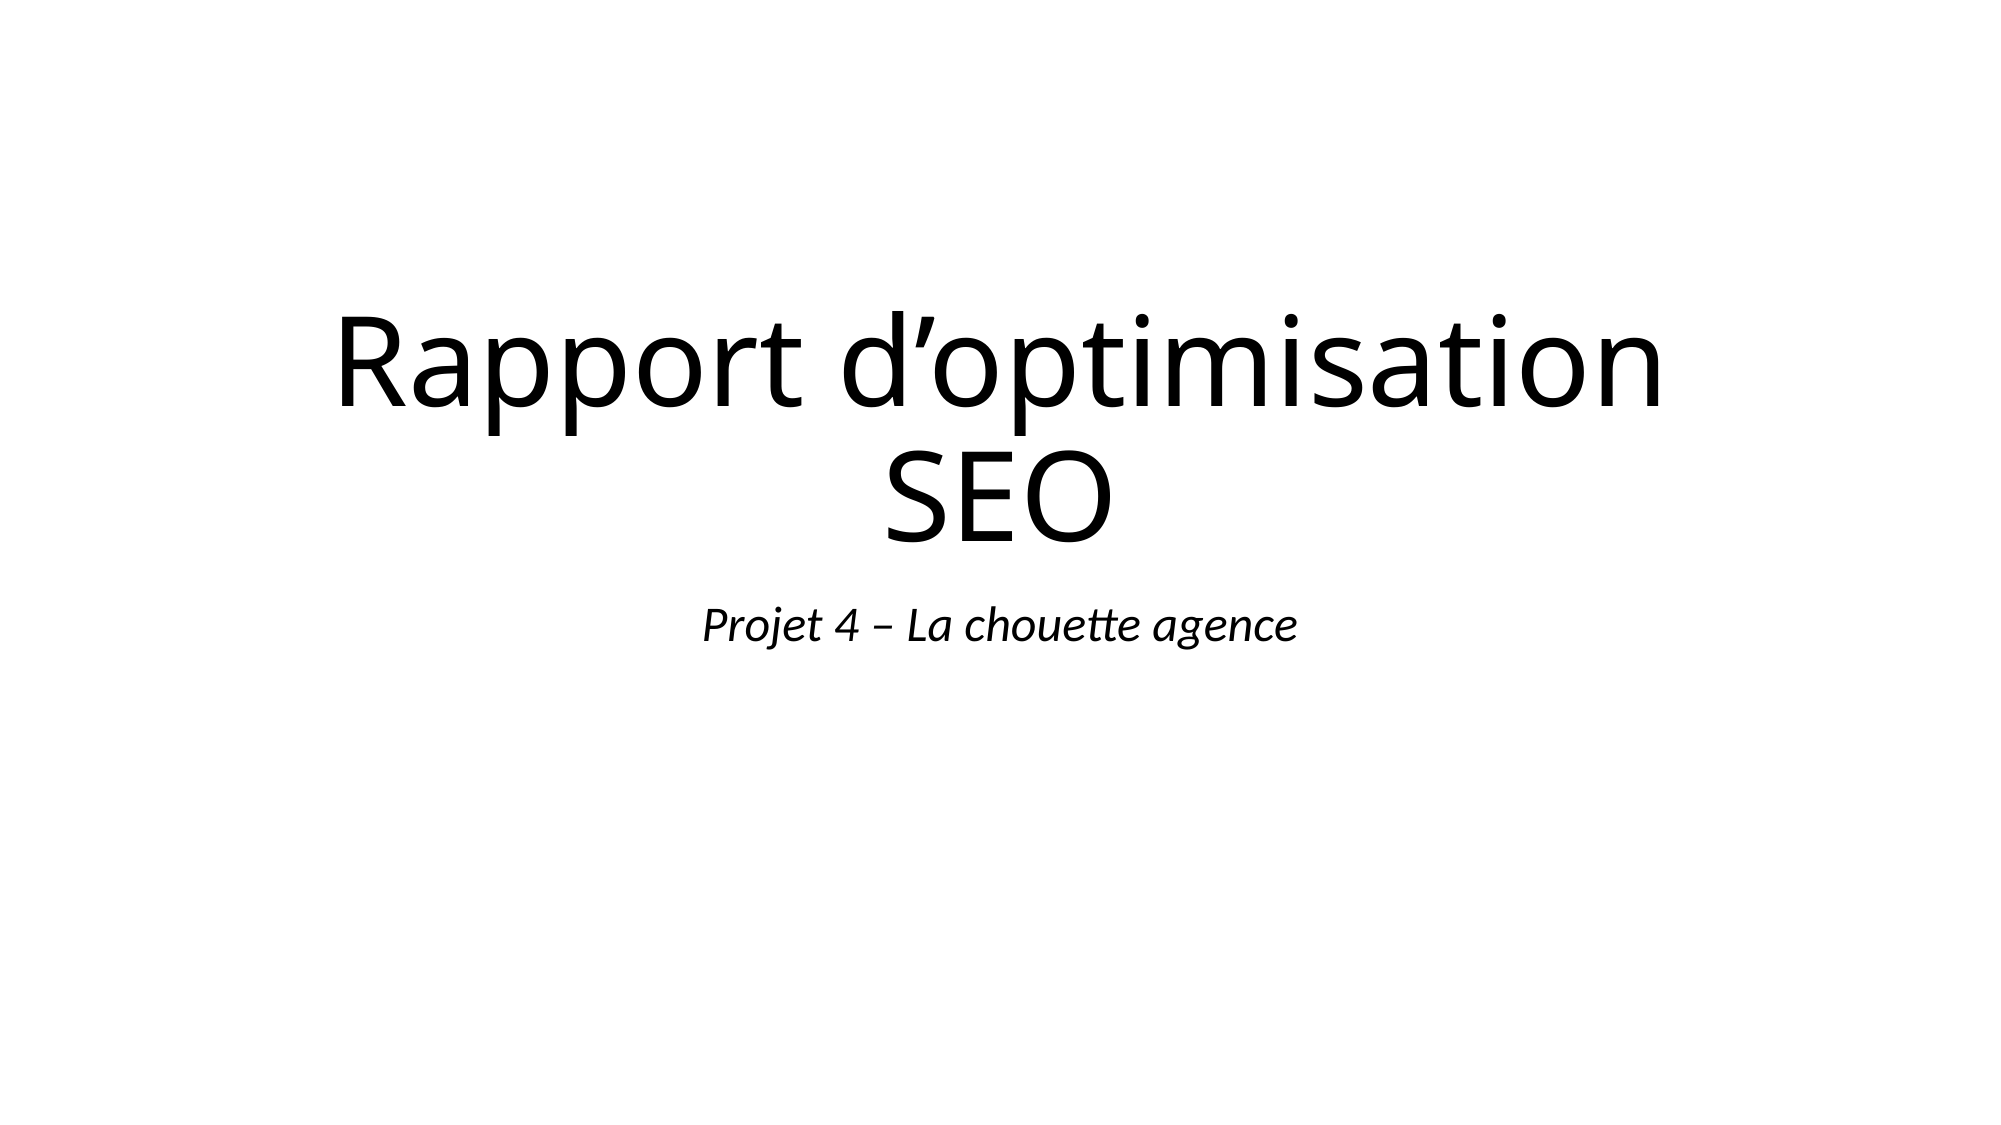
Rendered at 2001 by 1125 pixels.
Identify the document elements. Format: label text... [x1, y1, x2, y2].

title Rapport d’optimisation SEO [249, 184, 1750, 576]
subtitle Projet 4 – La chouette agence [249, 590, 1750, 863]
